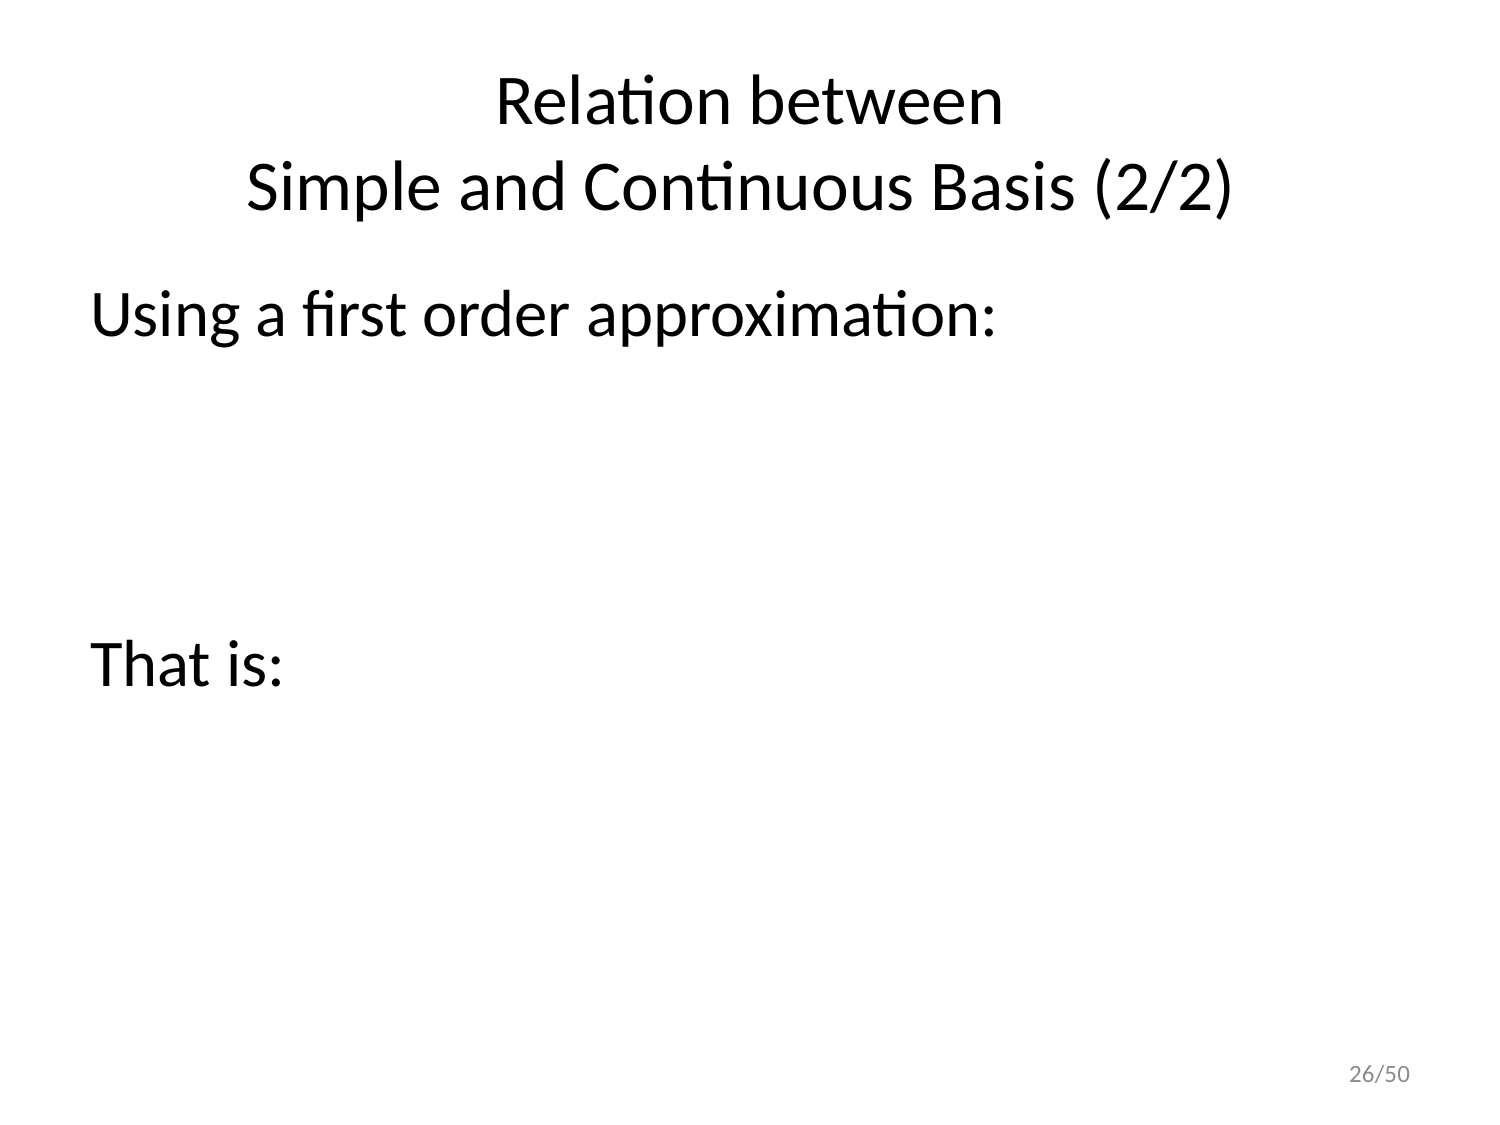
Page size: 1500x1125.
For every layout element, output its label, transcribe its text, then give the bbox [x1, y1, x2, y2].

slide_number 26/50 [1074, 1042, 1425, 1103]
title Relation between Simple and Continuous Basis (2/2) [75, 45, 1425, 233]
